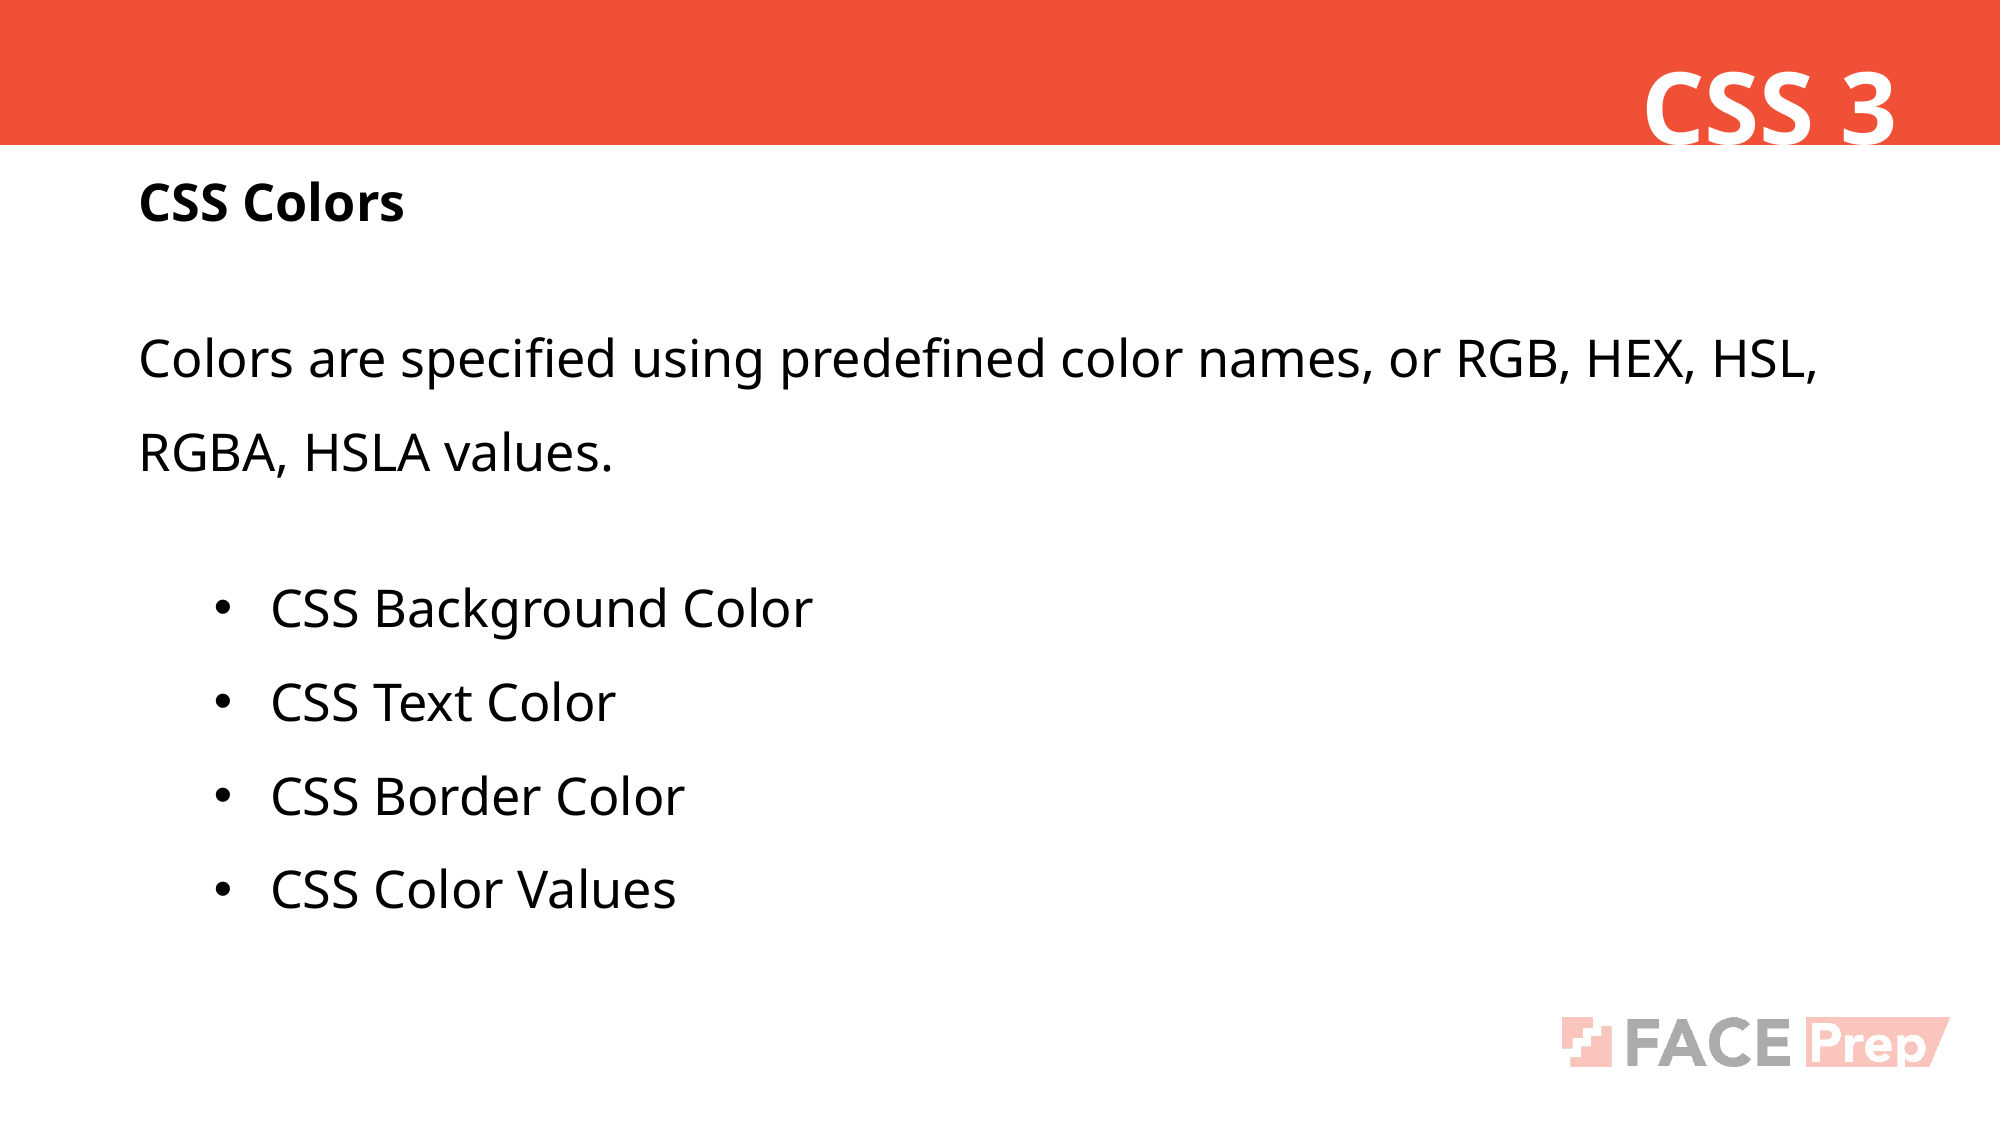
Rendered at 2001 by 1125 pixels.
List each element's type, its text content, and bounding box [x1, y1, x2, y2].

text_box CSS 3 [638, 37, 1914, 173]
text_box CSS Colors Colors are specified using predefined color names, or RGB, HEX, HSL, RGBA, HSLA values. CSS Background Color CSS Text Color CSS Border Color CSS Color Values [123, 162, 1914, 990]
text_box [0, 0, 2000, 145]
picture [1562, 1017, 1950, 1067]
